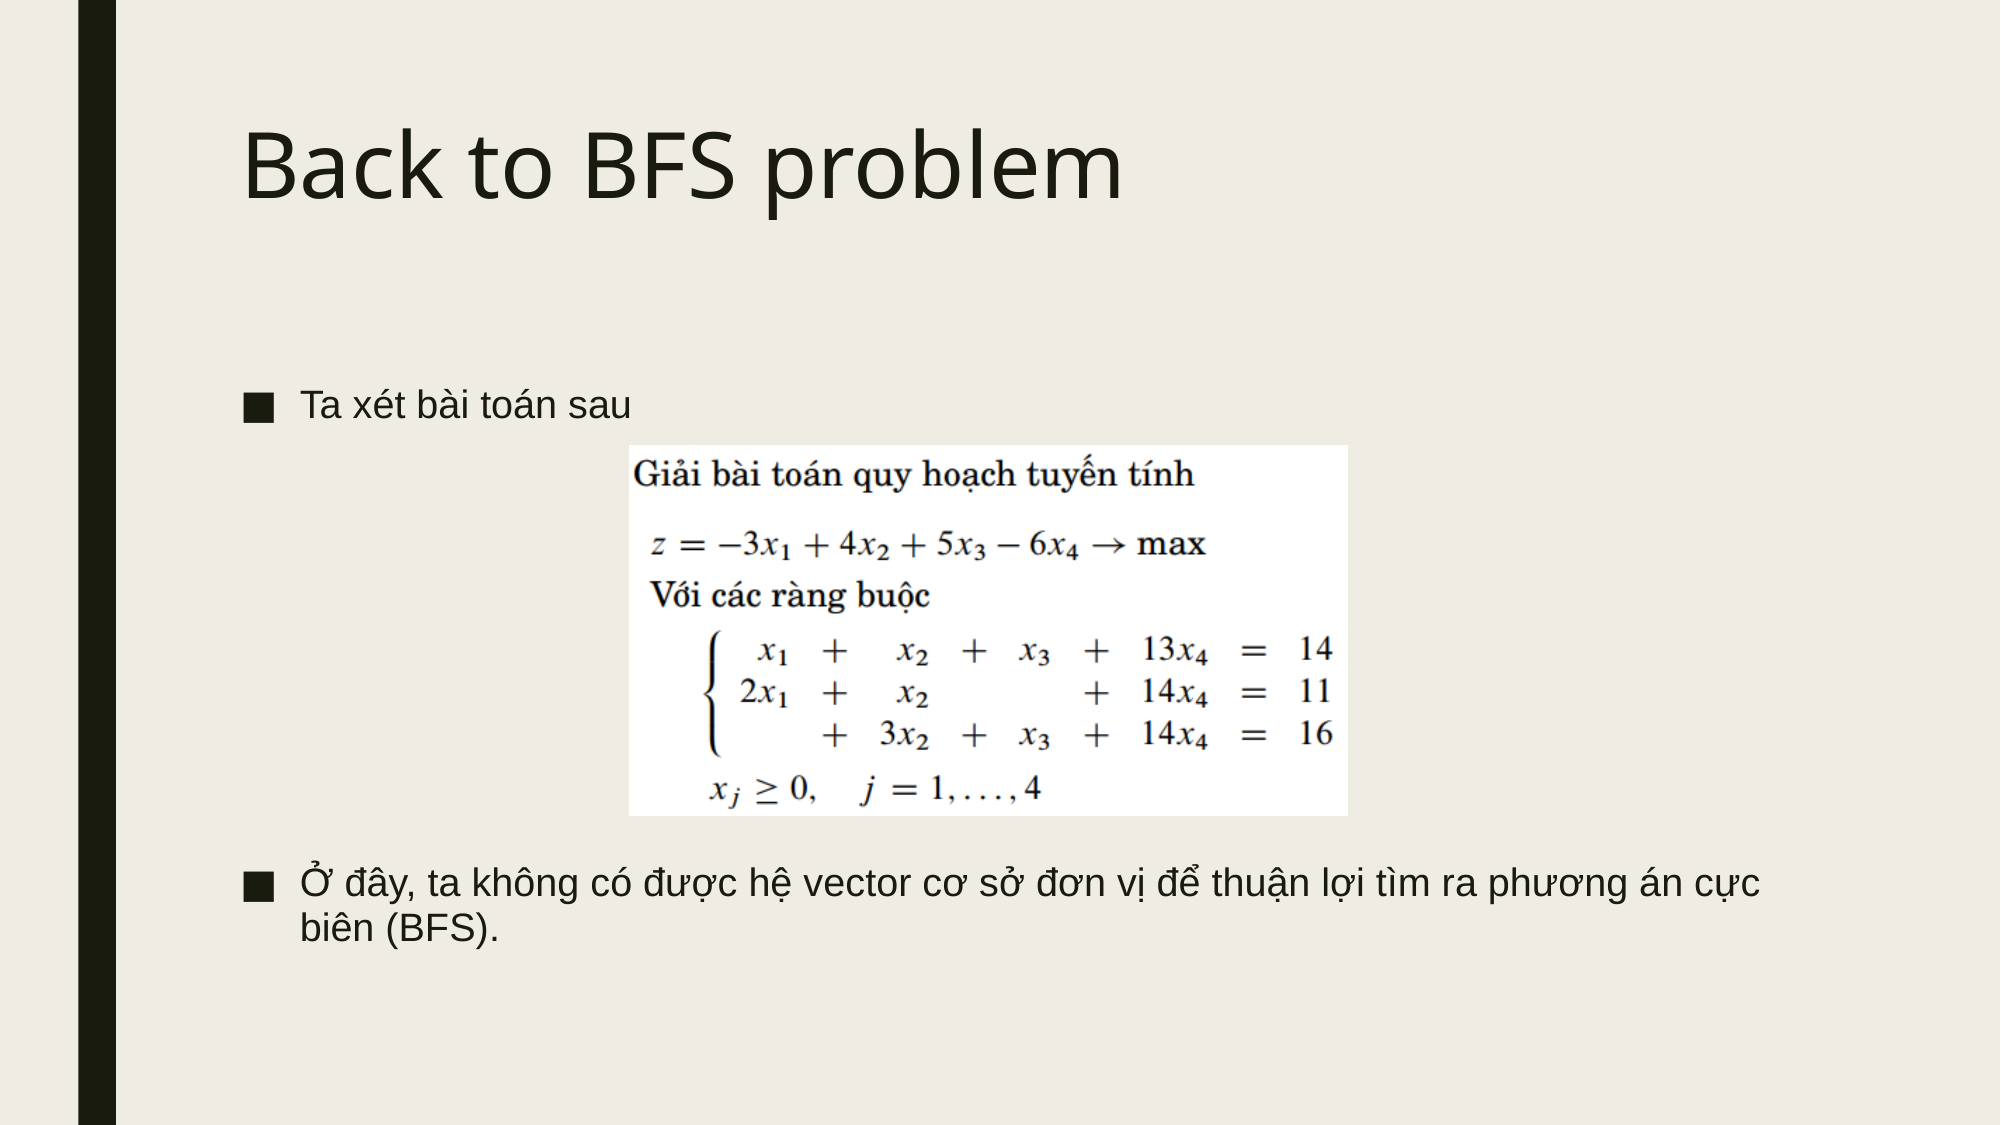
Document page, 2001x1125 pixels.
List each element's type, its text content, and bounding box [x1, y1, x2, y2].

picture [629, 445, 1348, 816]
title Back to BFS problem [225, 112, 1800, 357]
list Ta xét bài toán sau Ở đây, ta không có được hệ vector cơ sở đơn vị để thuận lợi tìm ra phương án cực biên (BFS). [225, 375, 1800, 963]
